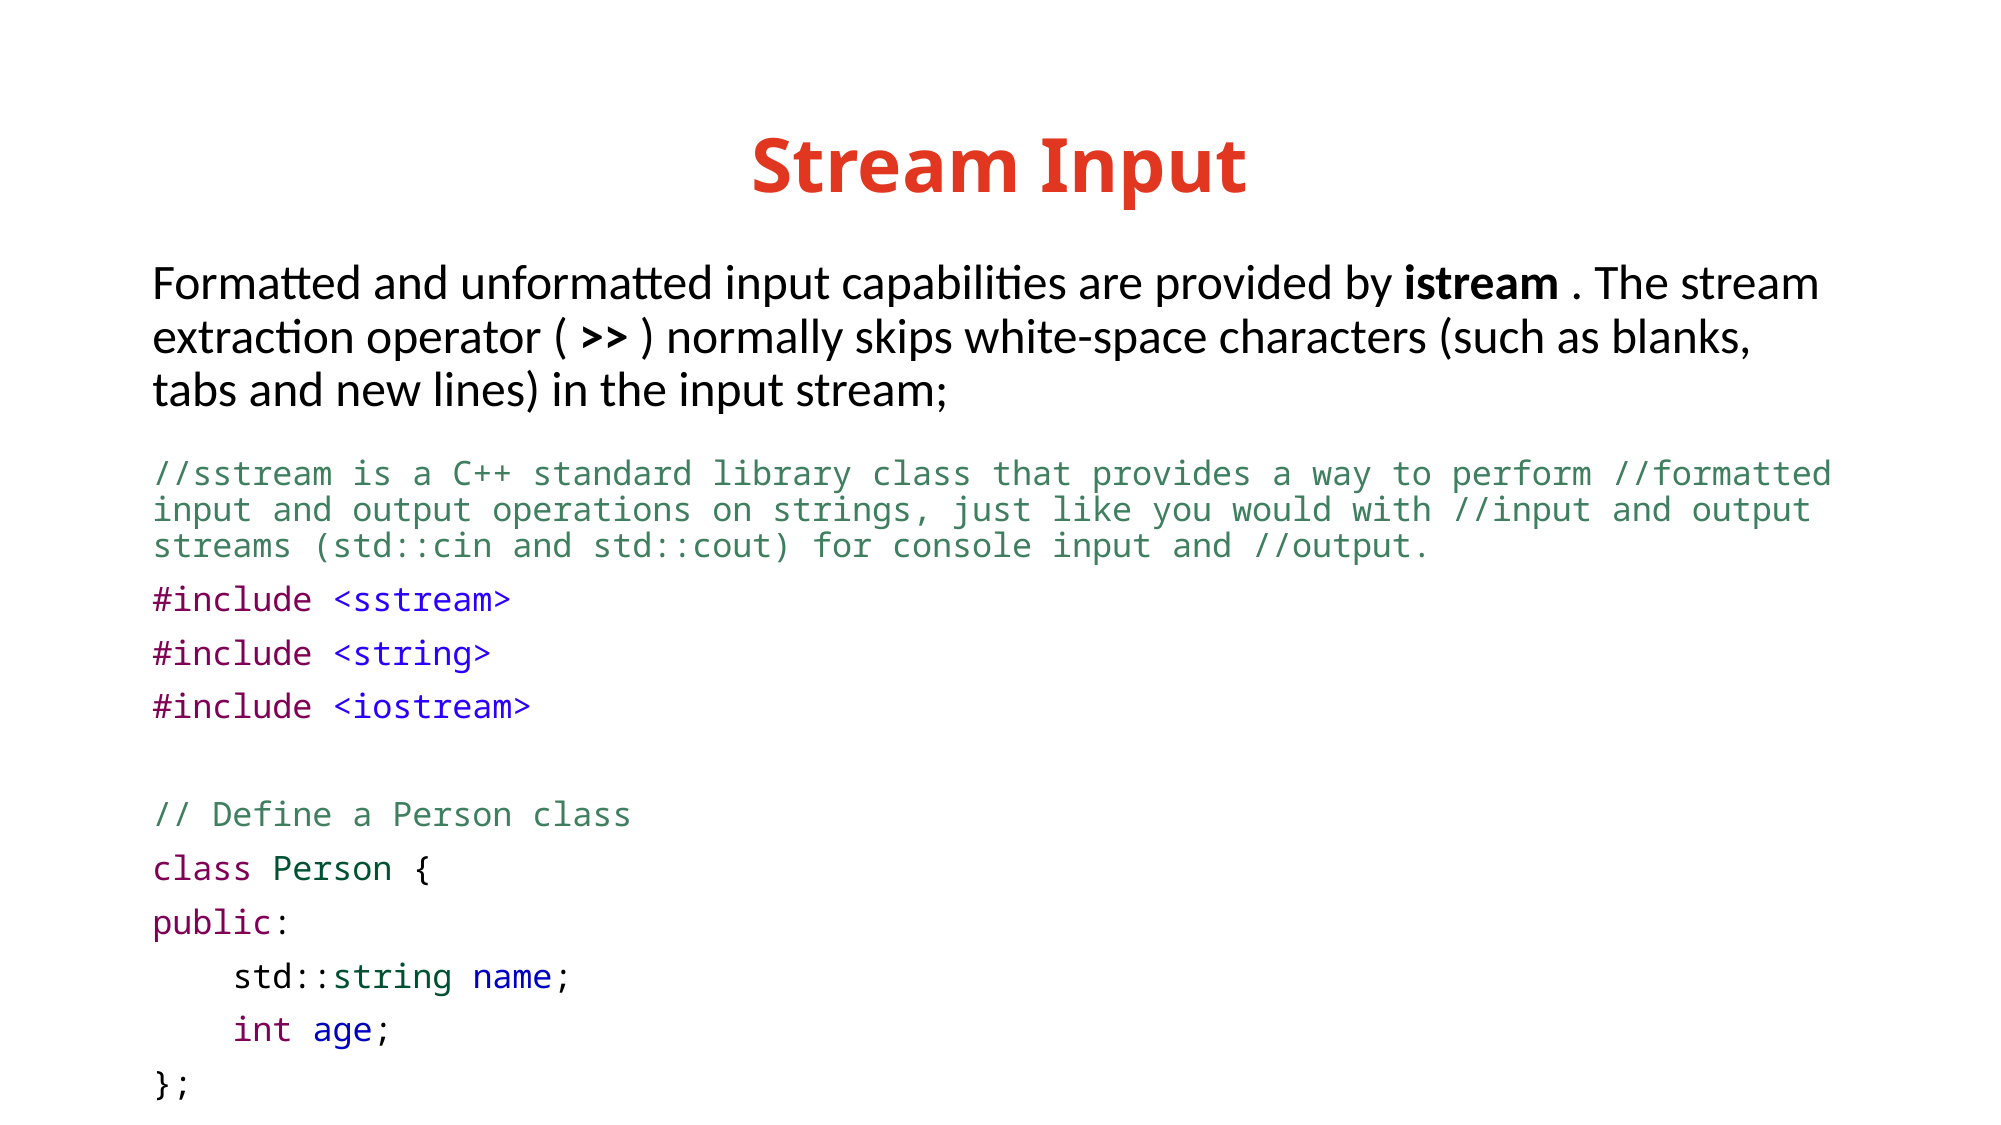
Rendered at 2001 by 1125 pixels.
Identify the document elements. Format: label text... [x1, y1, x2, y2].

list Formatted and unformatted input capabilities are provided by istream . The stream extraction operator ( >> ) normally skips white-space characters (such as blanks, tabs and new lines) in the input stream; //sstream is a C++ standard library class that provides a way to perform //formatted input and output operations on strings, just like you would with //input and output streams (std::cin and std::cout) for console input and //output. #include <sstream> #include <string> #include <iostream> // Define a Person class class Person { public: std::string name; int age; }; [137, 249, 1863, 1125]
title Stream Input [137, 59, 1863, 249]
